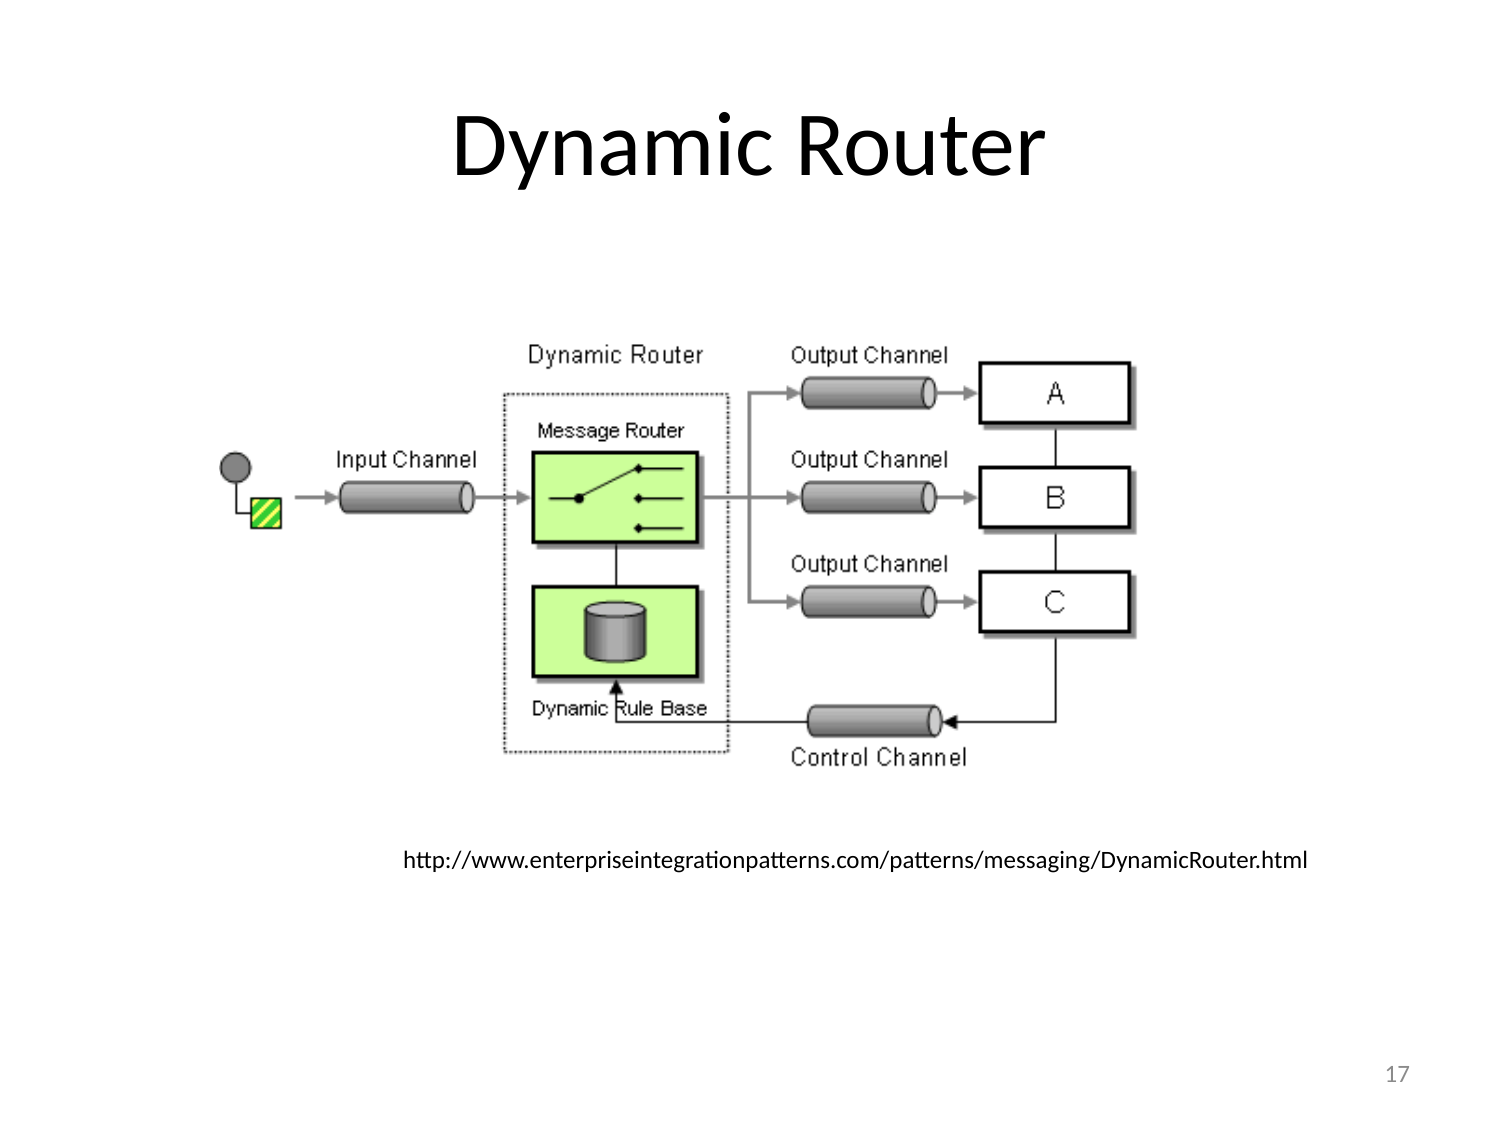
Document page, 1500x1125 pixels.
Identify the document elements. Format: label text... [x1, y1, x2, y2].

picture [219, 330, 1140, 784]
text_box http://www.enterpriseintegrationpatterns.com/patterns/messaging/DynamicRouter.html [388, 835, 1349, 881]
title Dynamic Router [75, 45, 1425, 233]
slide_number 17 [1074, 1042, 1425, 1103]
